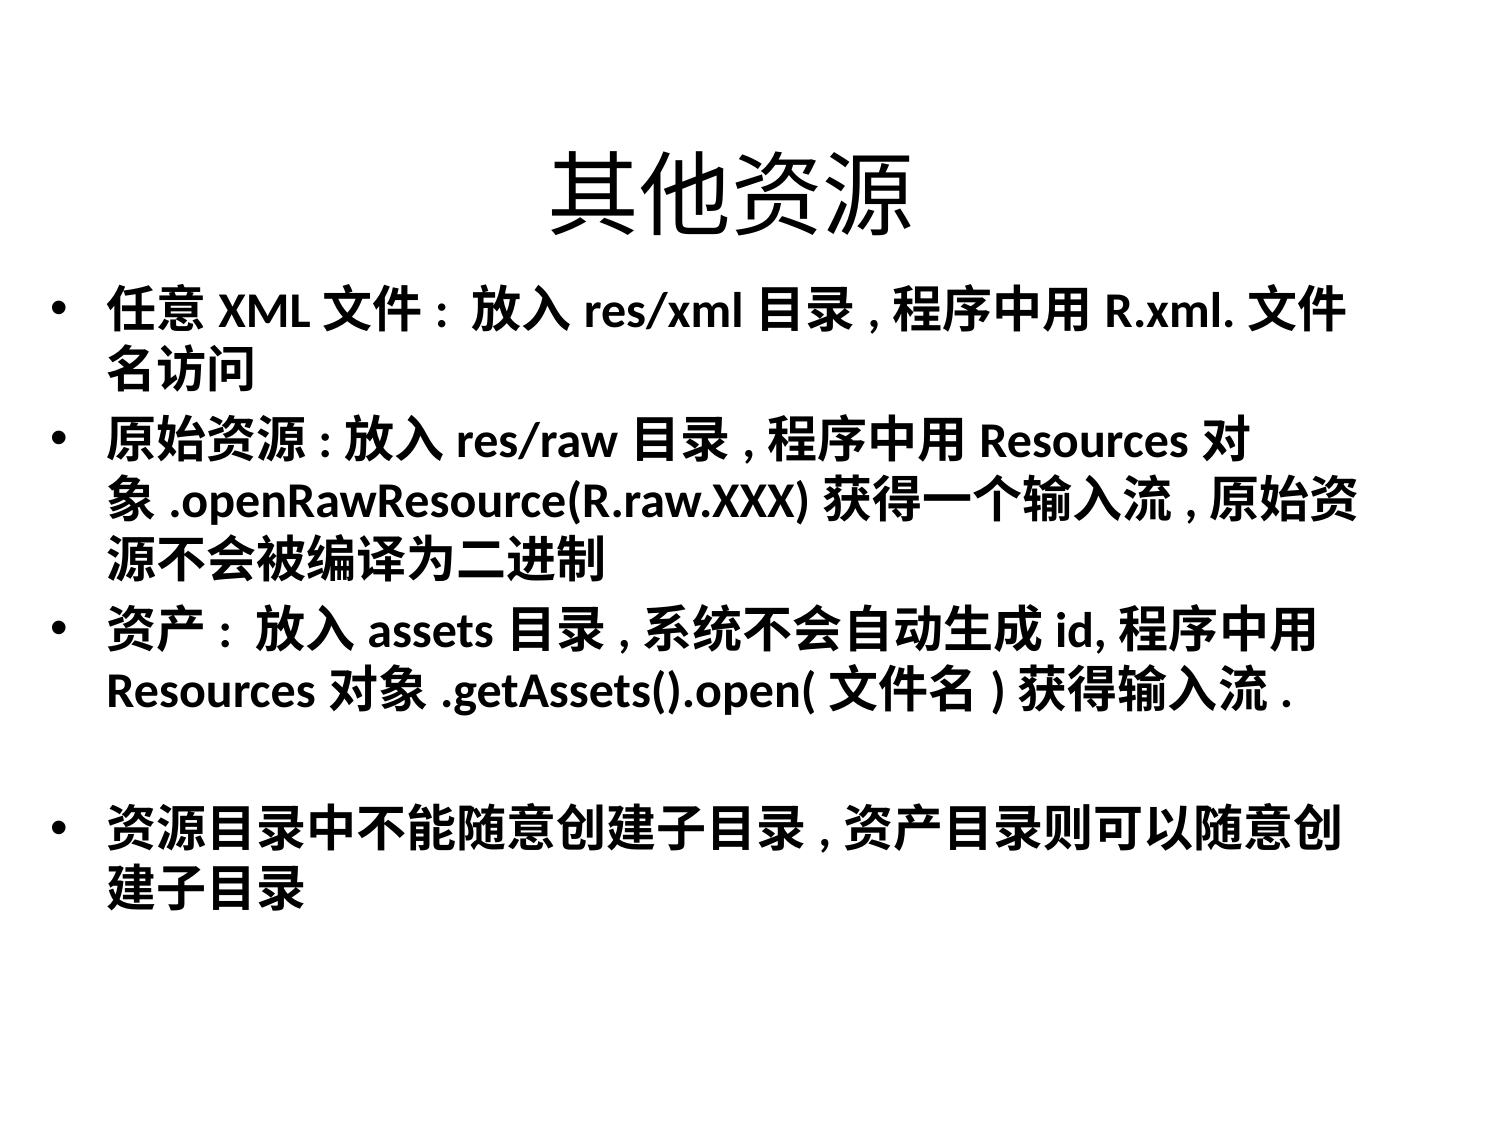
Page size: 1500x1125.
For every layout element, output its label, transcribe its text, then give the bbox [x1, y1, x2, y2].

list 任意XML文件: 放入res/xml目录,程序中用R.xml.文件名访问 原始资源:放入res/raw目录,程序中用Resources对象.openRawResource(R.raw.XXX)获得一个输入流,原始资源不会被编译为二进制 资产: 放入assets目录,系统不会自动生成id,程序中用Resources对象.getAssets().open(文件名)获得输入流. 资源目录中不能随意创建子目录,资产目录则可以随意创建子目录 [35, 269, 1386, 1012]
title 其他资源 [56, 128, 1407, 317]
